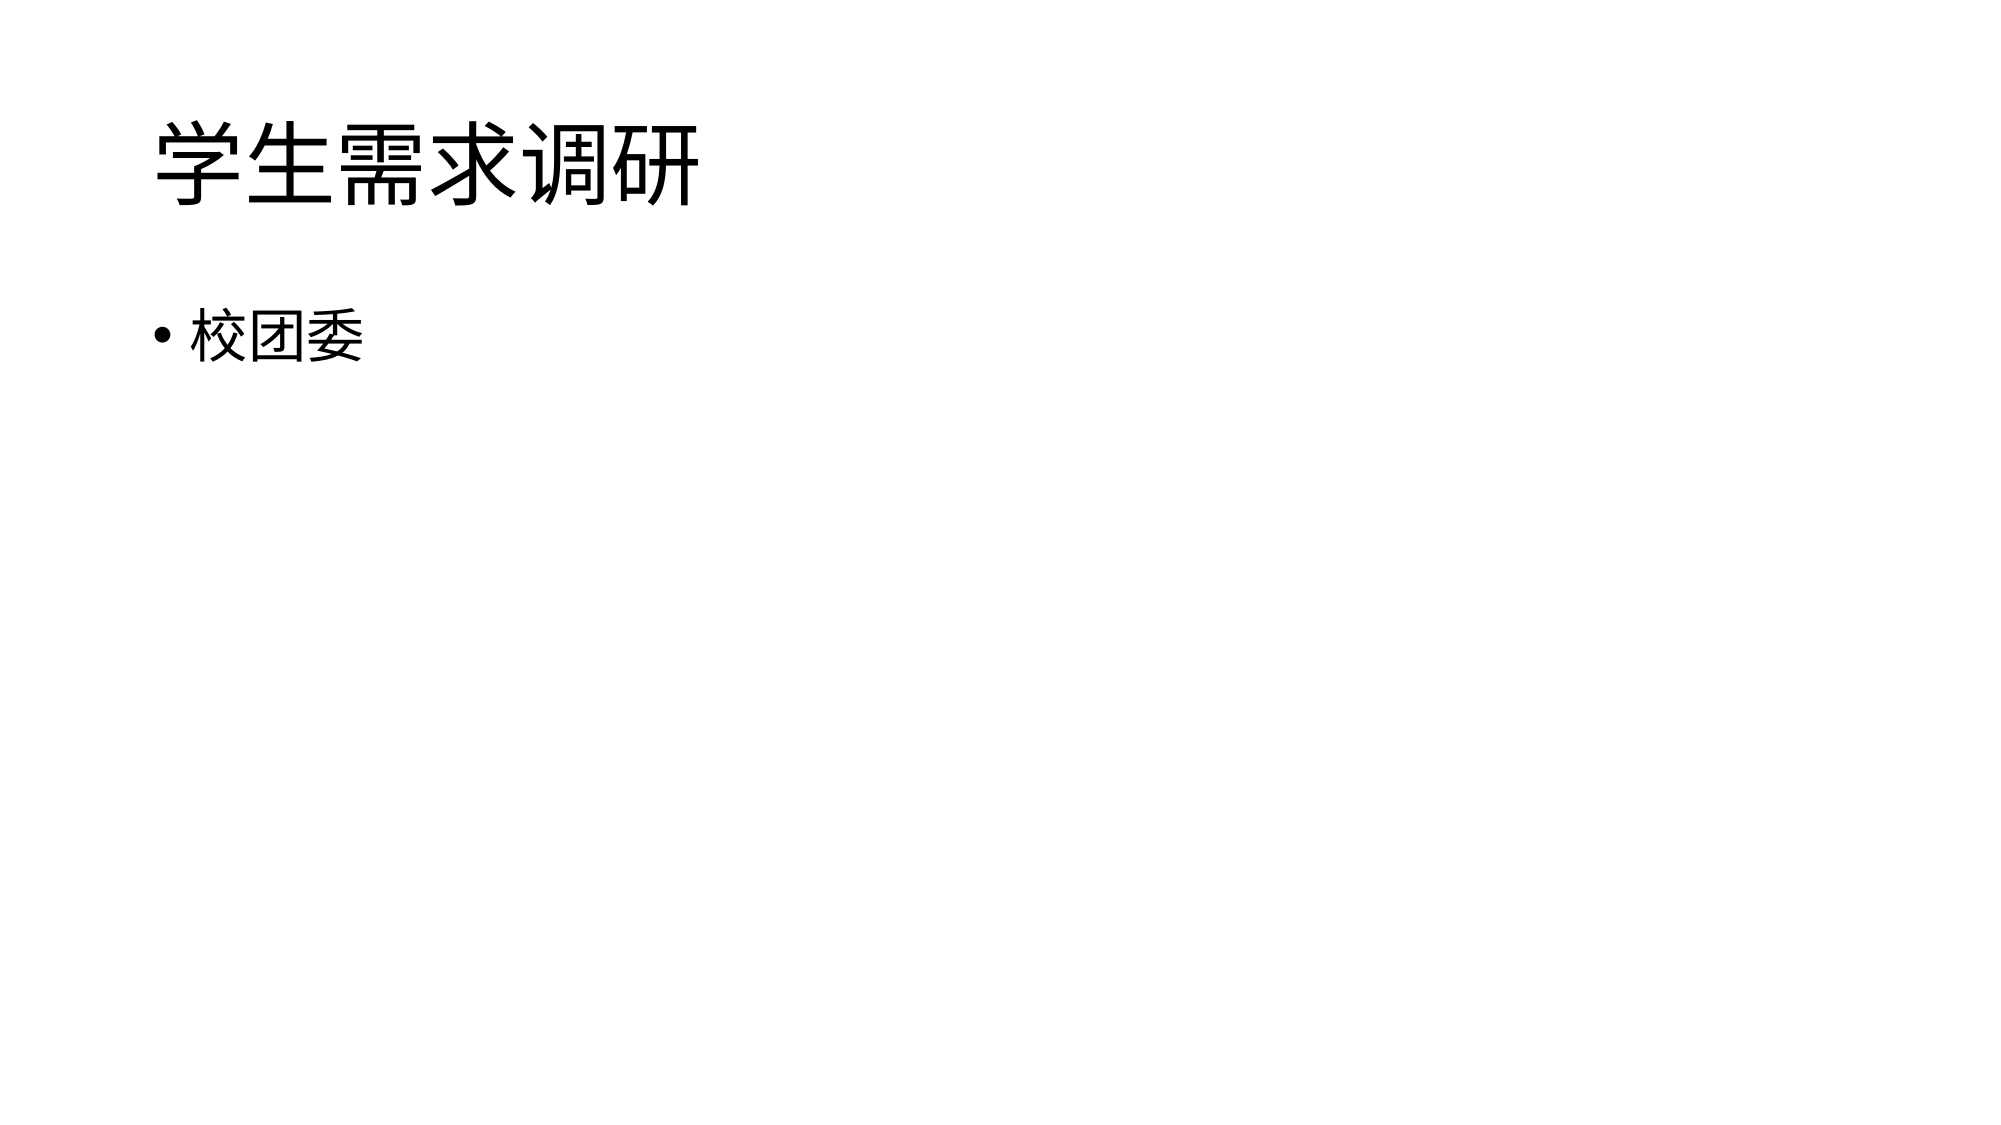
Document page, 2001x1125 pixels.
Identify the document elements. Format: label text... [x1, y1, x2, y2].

list 校团委 [137, 299, 1863, 1014]
title 学生需求调研 [137, 59, 1863, 278]
